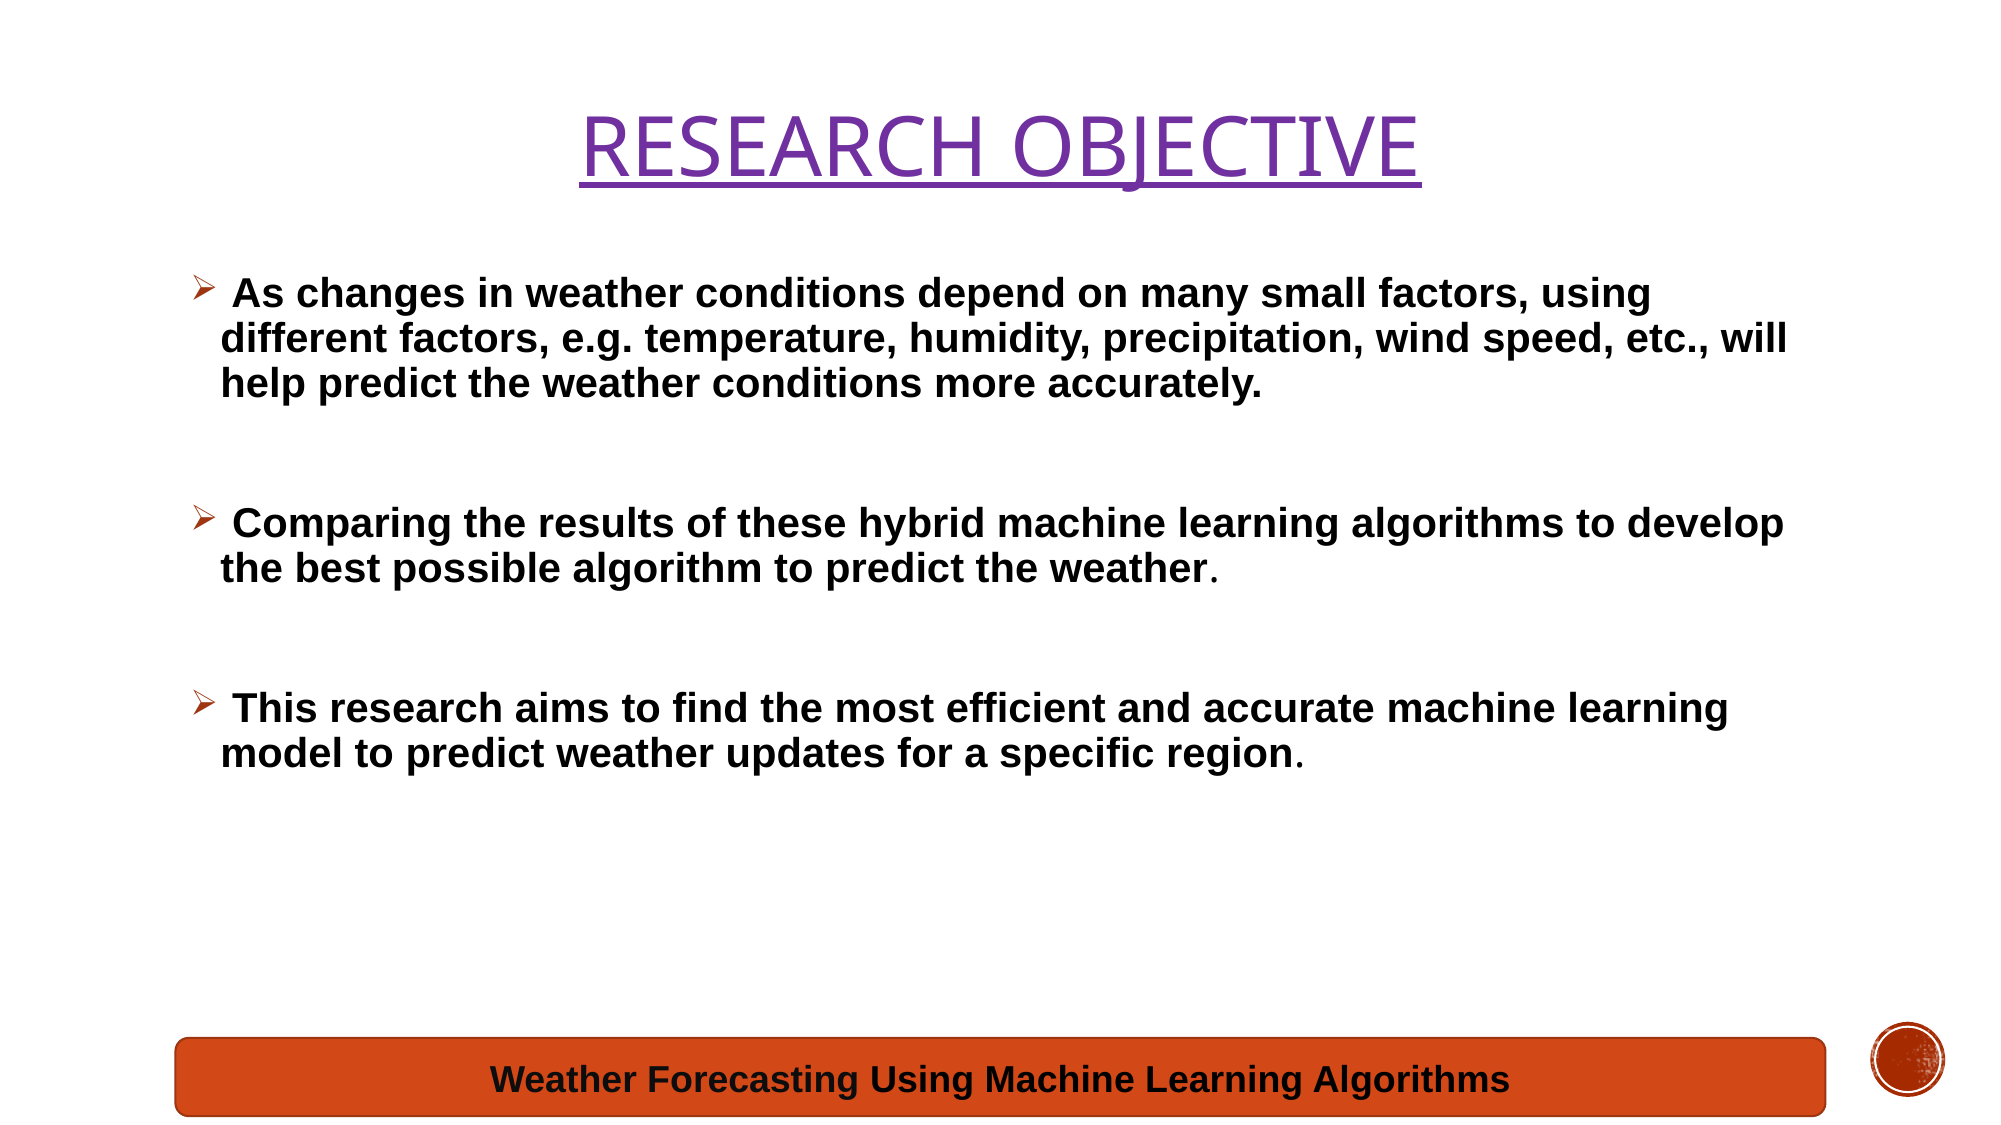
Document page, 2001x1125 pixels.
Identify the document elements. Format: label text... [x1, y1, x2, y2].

text_box Weather Forecasting Using Machine Learning Algorithms [174, 1036, 1827, 1118]
list As changes in weather conditions depend on many small factors, using different factors, e.g. temperature, humidity, precipitation, wind speed, etc., will help predict the weather conditions more accurately. Comparing the results of these hybrid machine learning algorithms to develop the best possible algorithm to predict the weather. This research aims to find the most efficient and accurate machine learning model to predict weather updates for a specific region. [175, 264, 1826, 908]
title Research objective [175, 110, 1826, 189]
